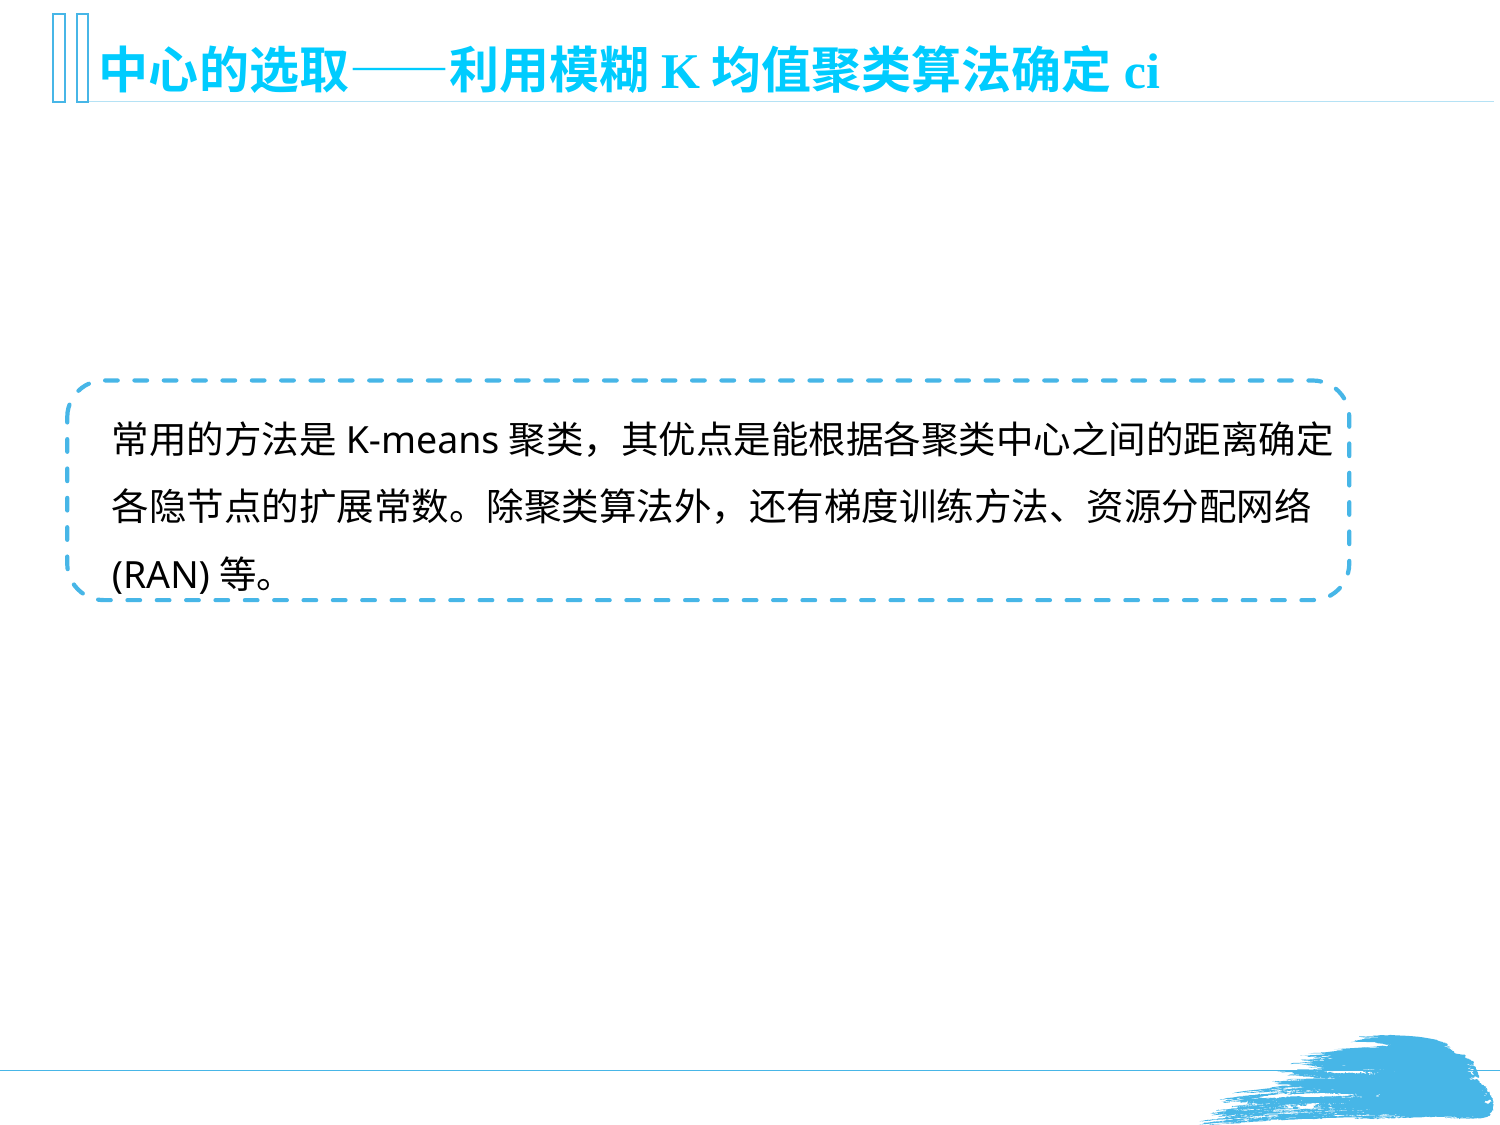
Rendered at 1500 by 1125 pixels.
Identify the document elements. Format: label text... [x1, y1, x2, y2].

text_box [0, 1034, 1500, 1125]
text_box [66, 379, 1351, 602]
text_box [53, 14, 1495, 102]
text_box 常用的方法是K-means聚类，其优点是能根据各聚类中心之间的距离确定各隐节点的扩展常数。除聚类算法外，还有梯度训练方法、资源分配网络(RAN)等。 [97, 574, 1350, 604]
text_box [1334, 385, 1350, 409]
text_box 中心的选取——利用模糊K均值聚类算法确定ci [38, 30, 1175, 106]
